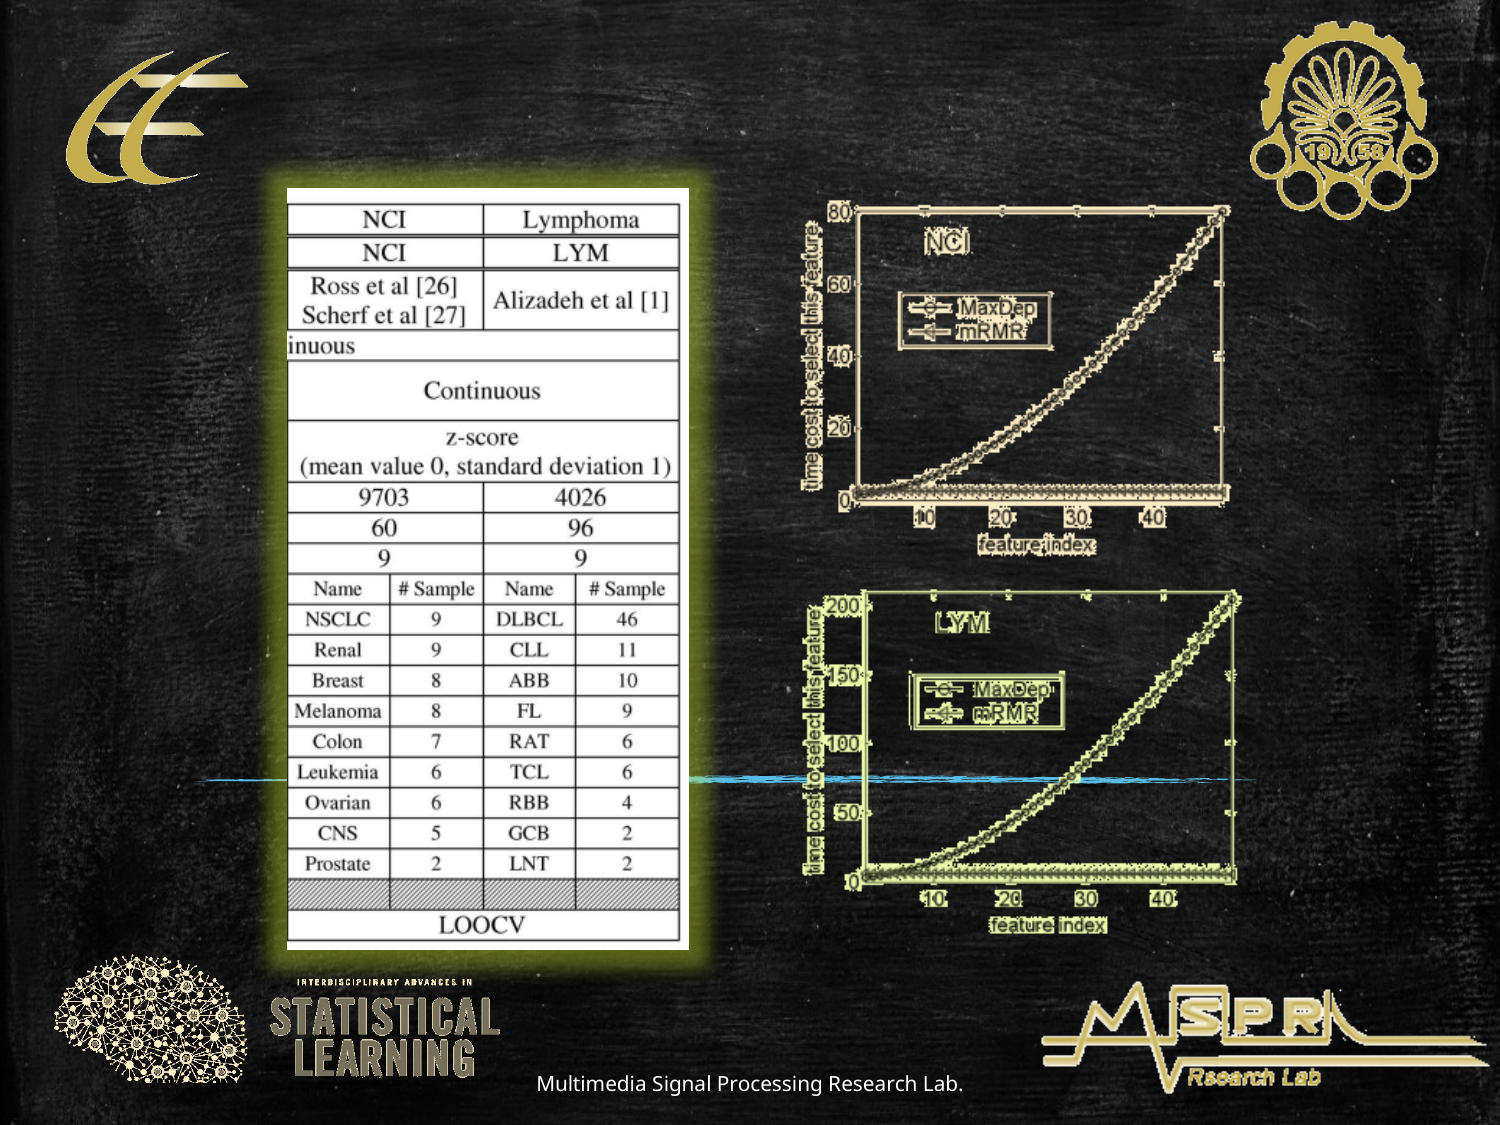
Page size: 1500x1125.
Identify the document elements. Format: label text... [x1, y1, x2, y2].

picture [49, 188, 689, 1083]
picture [66, 51, 248, 189]
text_box Multimedia Signal Processing Research Lab. [512, 1062, 988, 1101]
picture [1249, 20, 1438, 220]
picture [1037, 977, 1500, 1102]
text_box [787, 188, 1250, 937]
